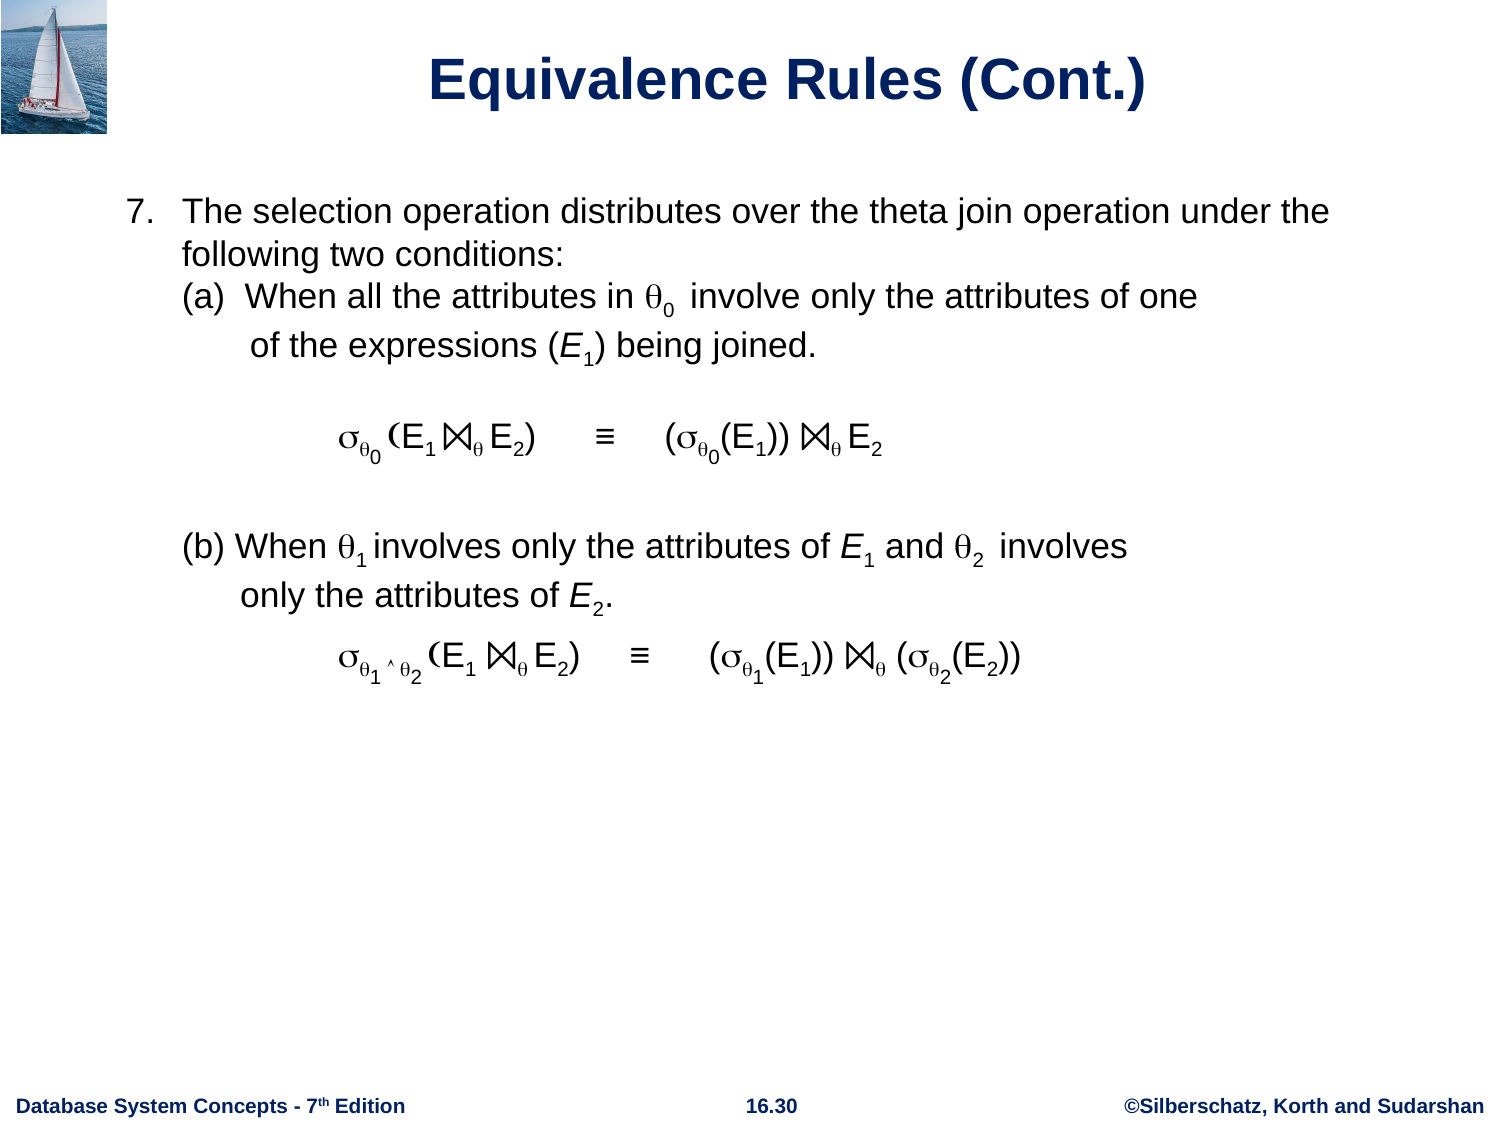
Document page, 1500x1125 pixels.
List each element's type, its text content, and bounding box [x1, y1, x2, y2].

list 7. The selection operation distributes over the theta join operation under the following two conditions: (a) When all the attributes in 0 involve only the attributes of one of the expressions (E1) being joined. 0 E1 ⨝ E2) ≡ (0(E1)) ⨝ E2 (b) When 1 involves only the attributes of E1 and 2 involves only the attributes of E2. 1  2 E1 ⨝ E2) ≡ (1(E1)) ⨝ (2(E2)) [110, 180, 1374, 1062]
picture [1, 0, 107, 134]
title Equivalence Rules (Cont.) [125, 18, 1452, 120]
